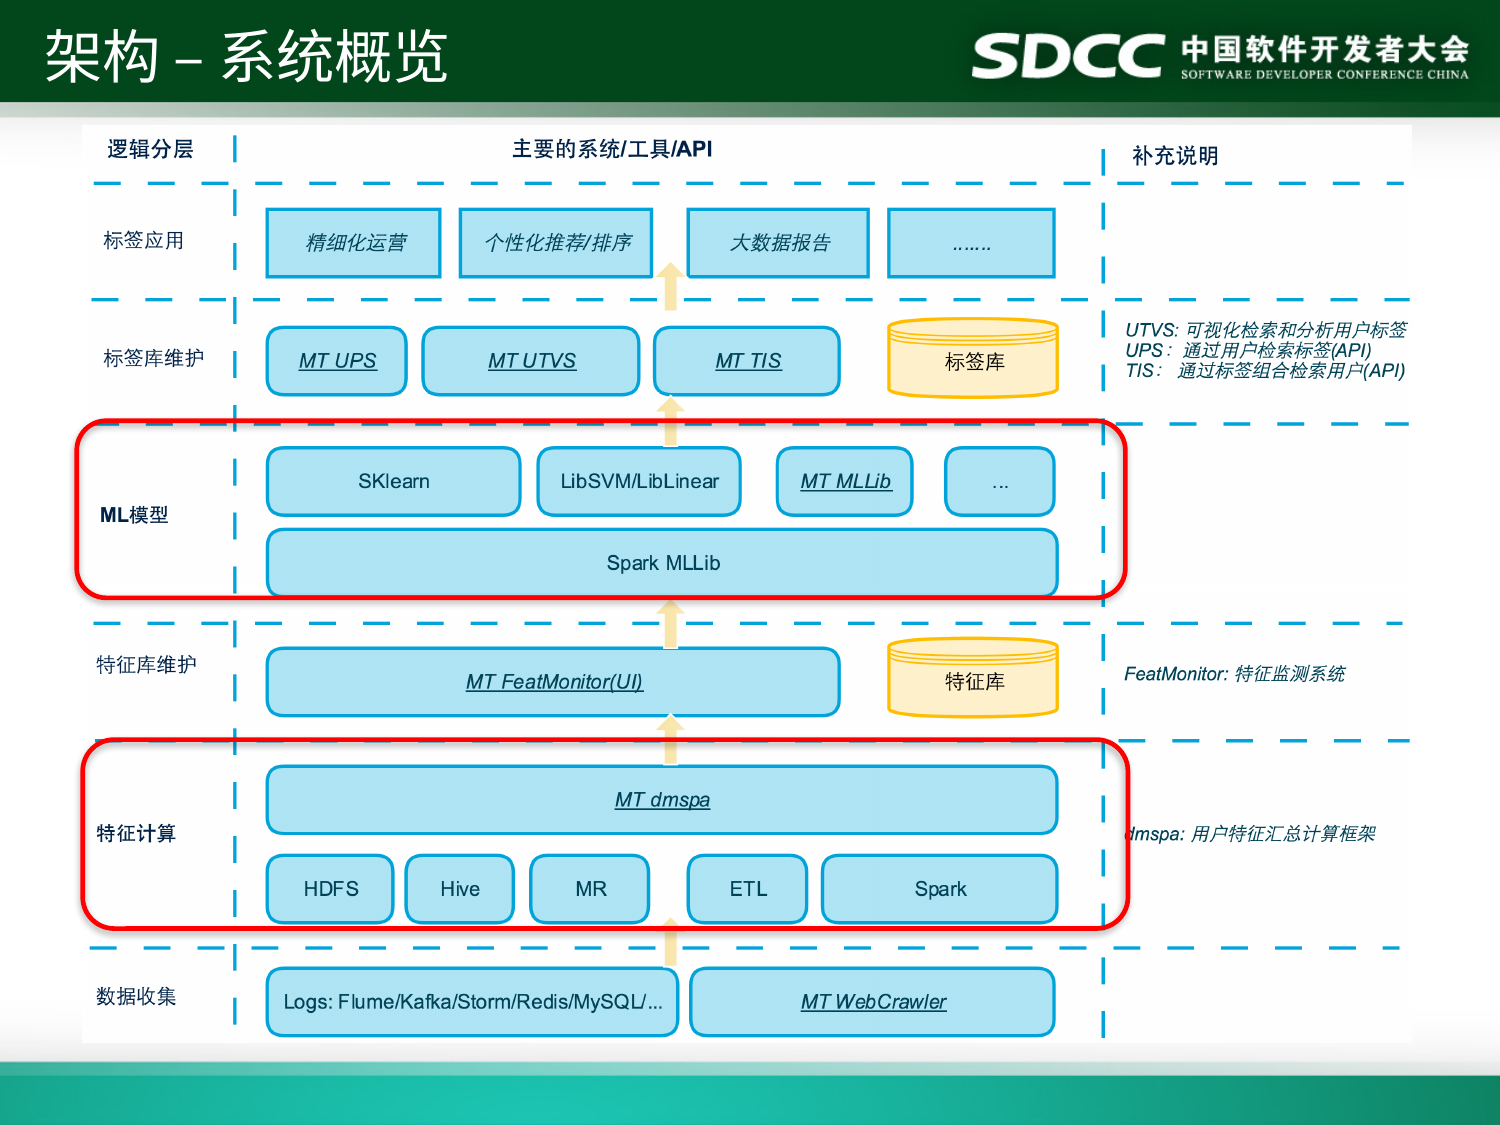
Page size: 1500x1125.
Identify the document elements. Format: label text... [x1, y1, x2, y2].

picture [0, 0, 1500, 1125]
title 架构 – 系统概览 [29, 0, 939, 114]
